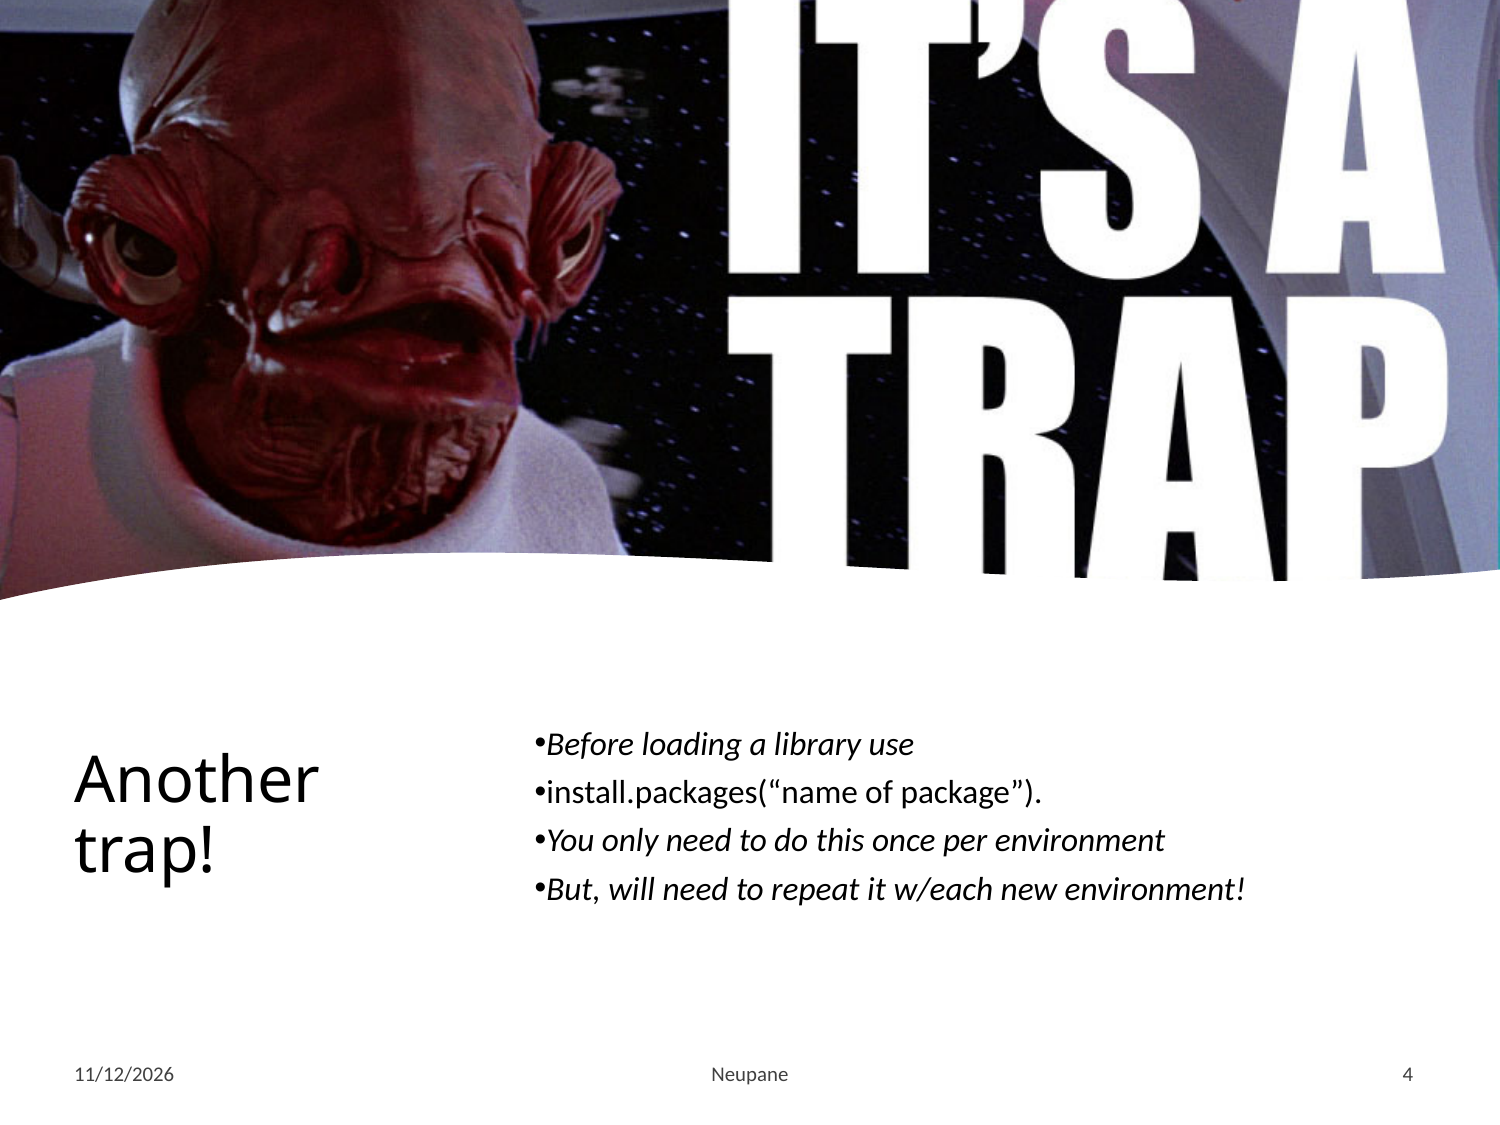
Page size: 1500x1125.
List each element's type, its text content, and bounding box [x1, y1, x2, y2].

picture [0, 0, 1500, 600]
footer Neupane [496, 1042, 1004, 1103]
slide_number 4 [1090, 1042, 1429, 1103]
title Another trap! [59, 615, 464, 1018]
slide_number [59, 1042, 397, 1103]
text_box Before loading a library use install.packages(“name of package”). You only need to do this once per environment But, will need to repeat it w/each new environment! [519, 615, 1441, 1018]
